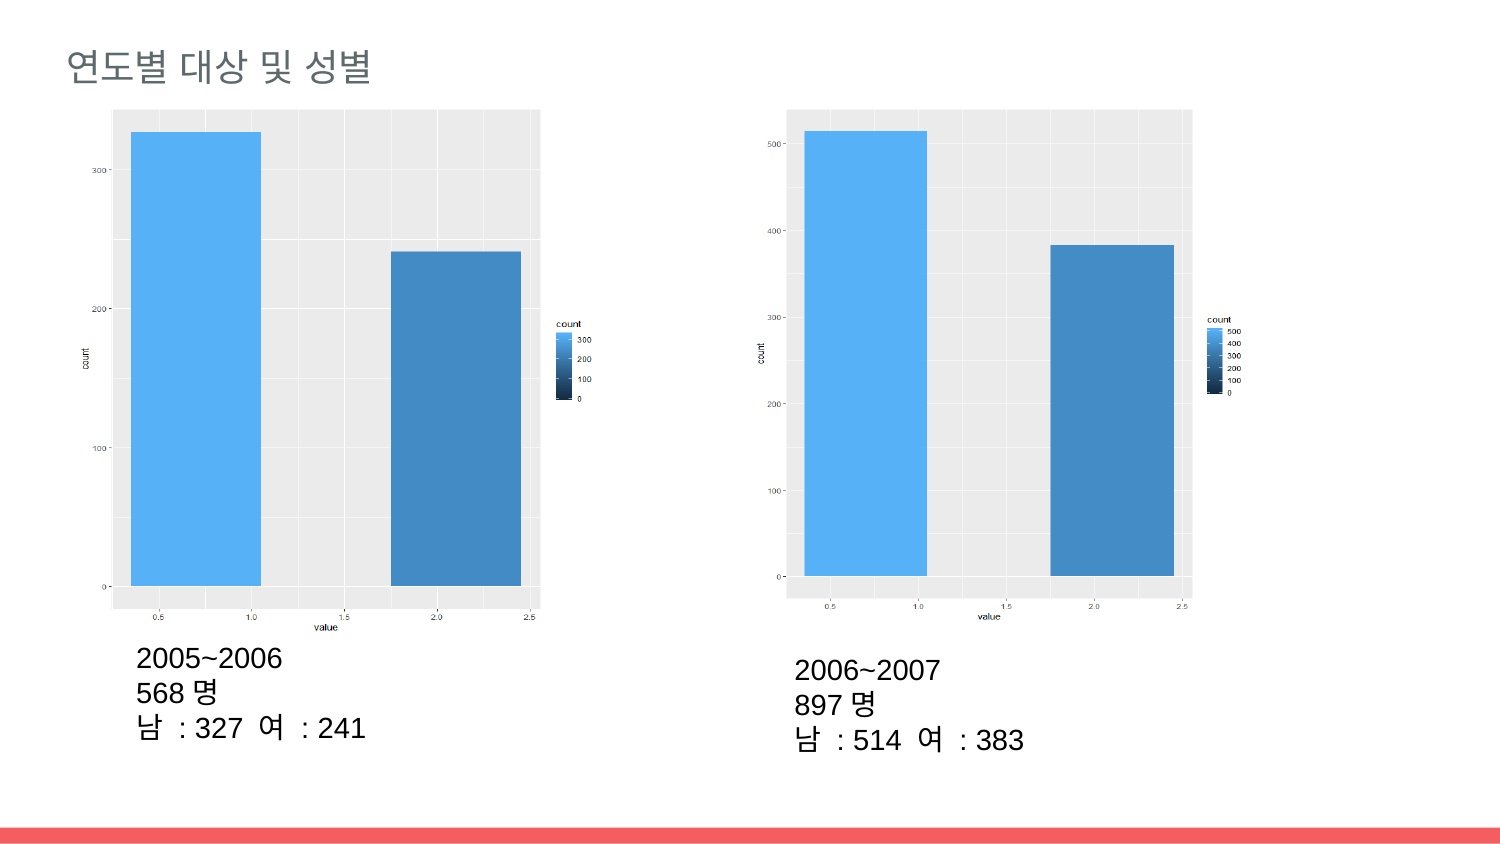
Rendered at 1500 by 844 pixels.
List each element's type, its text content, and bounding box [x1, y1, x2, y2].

list 연도별 대상 및 성별 [51, 22, 1449, 801]
text_box 2006~2007 897명 남 : 514 여 : 383 [779, 636, 1199, 826]
picture [749, 105, 1251, 626]
text_box 2005~2006 568명 남 : 327 여 : 241 [121, 646, 541, 815]
picture [73, 105, 602, 637]
